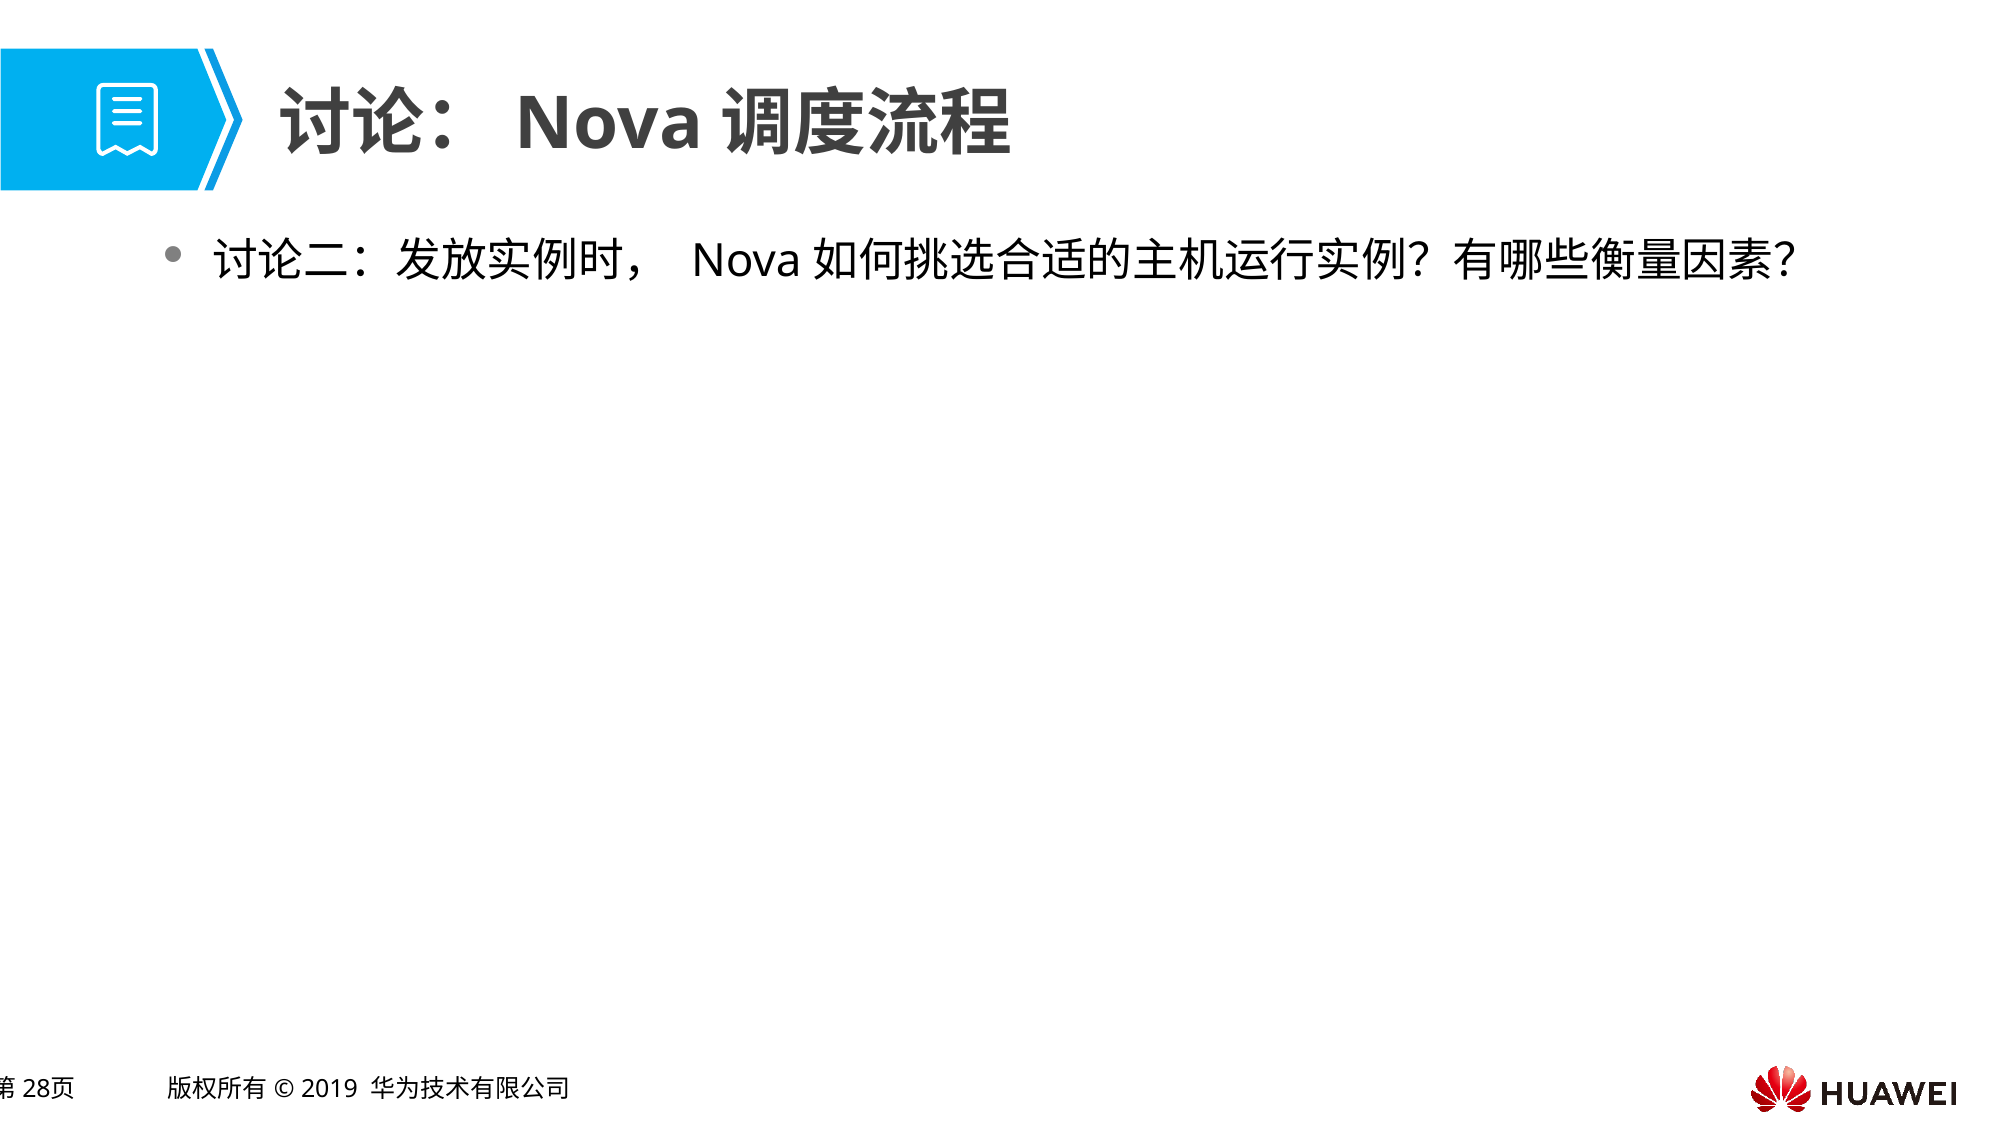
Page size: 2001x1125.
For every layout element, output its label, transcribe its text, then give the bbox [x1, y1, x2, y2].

list 讨论二：发放实例时， Nova如何挑选合适的主机运行实例？有哪些衡量因素？ [149, 202, 1883, 971]
title 讨论：Nova调度流程 [261, 67, 1875, 173]
picture [1751, 1066, 1956, 1112]
